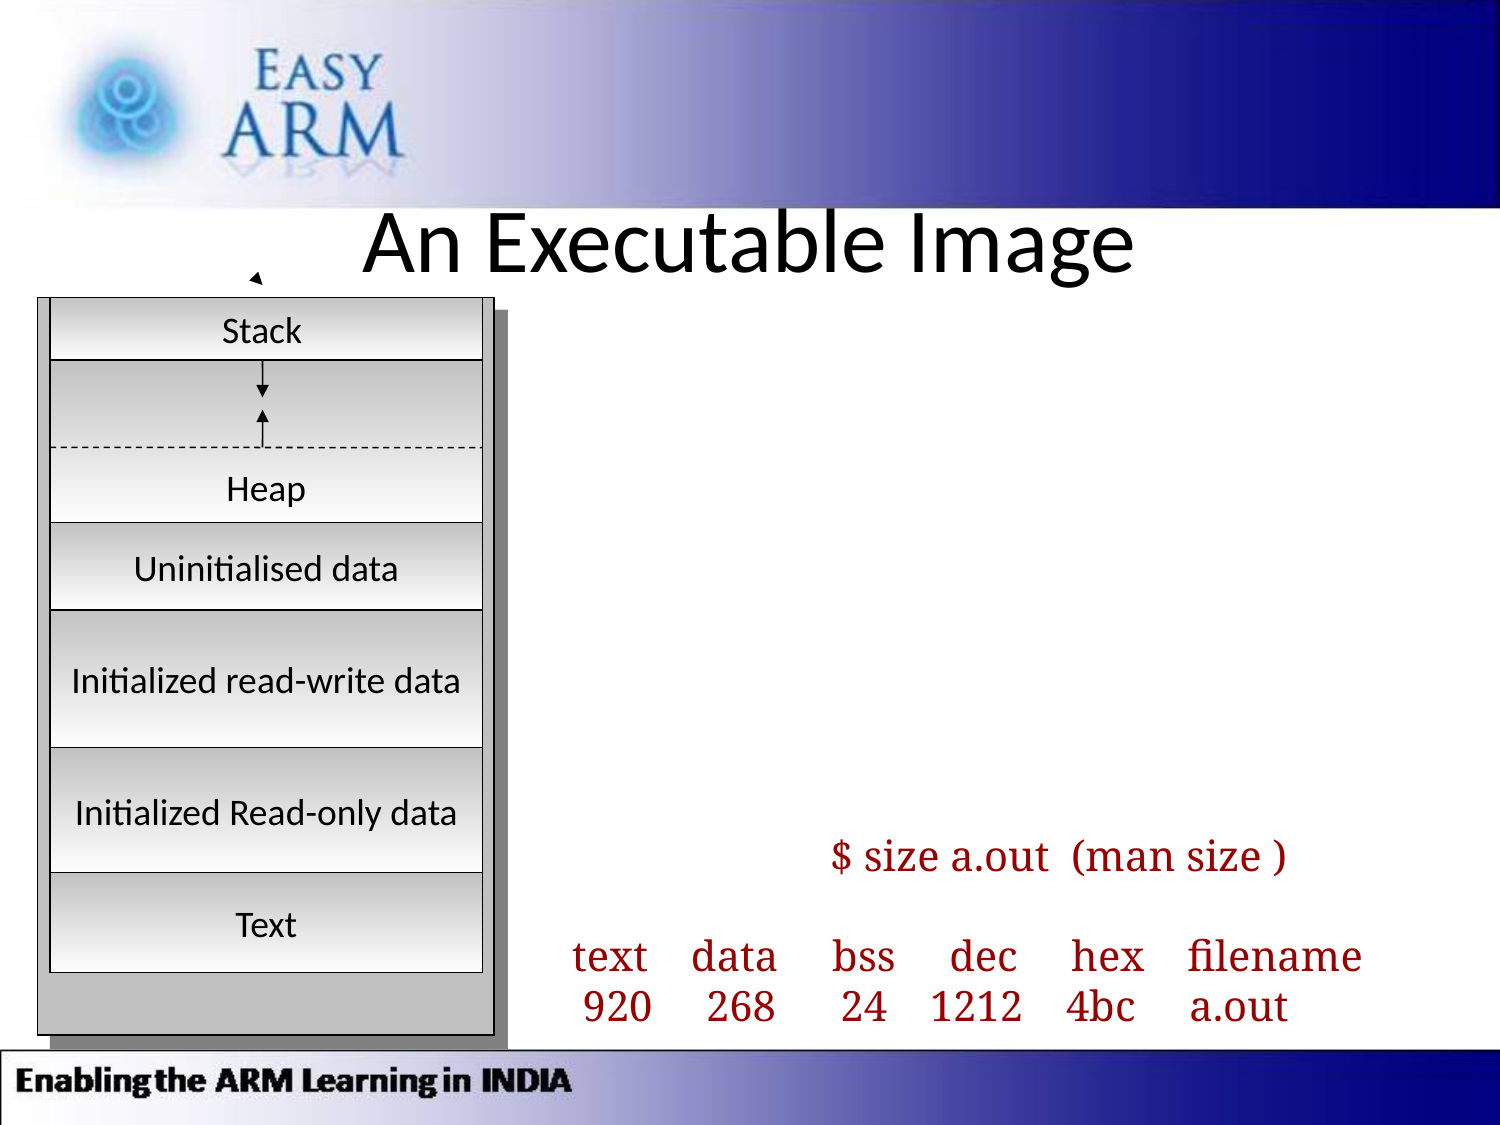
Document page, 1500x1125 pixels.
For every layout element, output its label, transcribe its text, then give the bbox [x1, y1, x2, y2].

text_box [249, 271, 263, 285]
text_box [256, 409, 269, 448]
text_box [37, 297, 494, 1035]
text_box Stack [50, 297, 483, 359]
text_box $ size a.out (man size ) text data bss dec hex filename 920 268 24 1212 4bc a.out [525, 822, 1450, 1038]
text_box Uninitialised data [50, 522, 483, 609]
text_box Initialized Read-only data [50, 747, 483, 872]
text_box Text [50, 872, 483, 973]
title An Executable Image [75, 142, 1425, 330]
text_box Initialized read-write data [50, 609, 483, 747]
picture [0, 0, 1500, 1125]
text_box Heap [50, 359, 483, 522]
text_box [256, 359, 269, 398]
